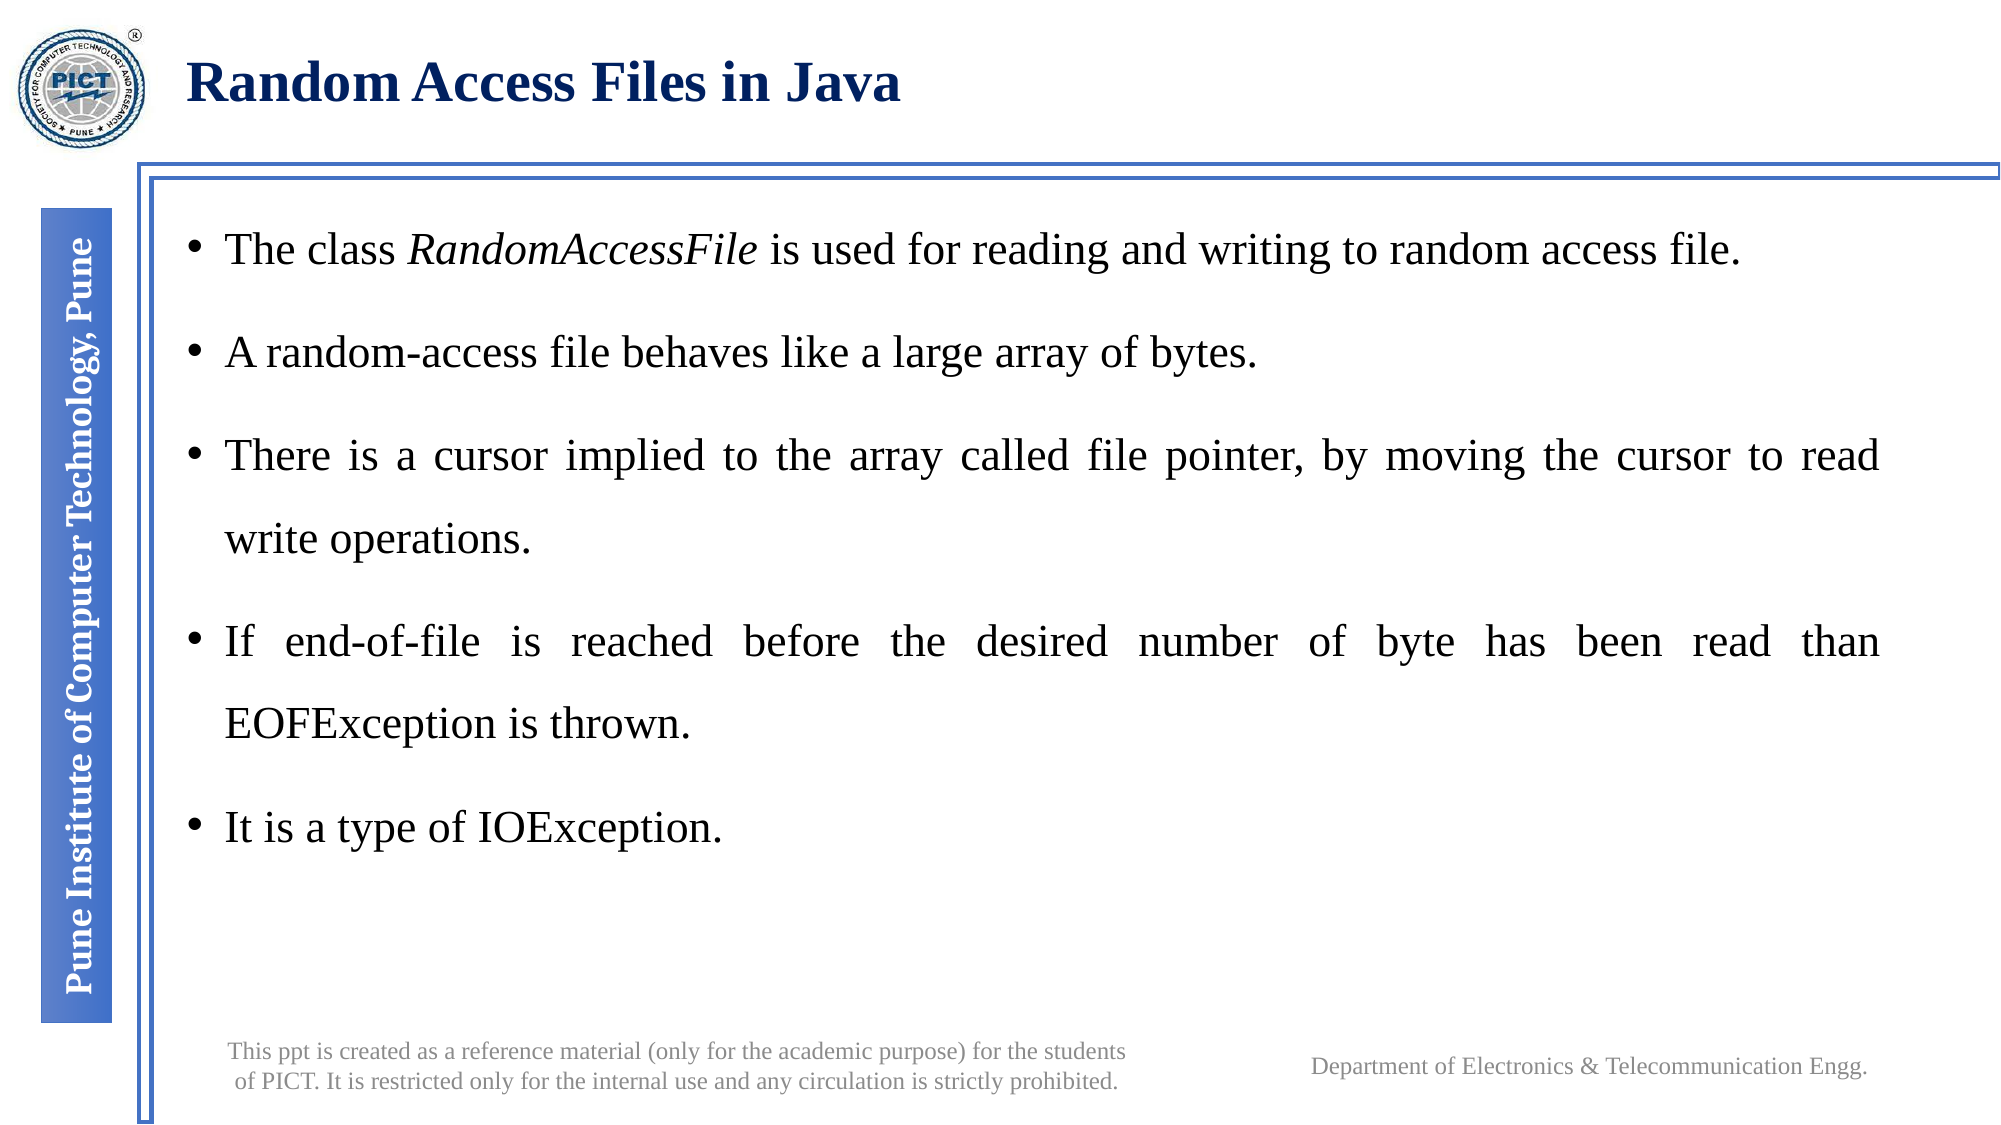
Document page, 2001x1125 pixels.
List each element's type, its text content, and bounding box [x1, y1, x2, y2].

title Random Access Files in Java [171, 35, 1857, 129]
footer Department of Electronics & Telecommunication Engg. [1215, 1037, 1971, 1092]
picture [9, 11, 161, 163]
list The class RandomAccessFile is used for reading and writing to random access file. A random-access file behaves like a large array of bytes. There is a cursor implied to the array called file pointer, by moving the cursor to read write operations. If end-of-file is reached before the desired number of byte has been read than EOFException is thrown. It is a type of IOException. [171, 183, 1897, 942]
